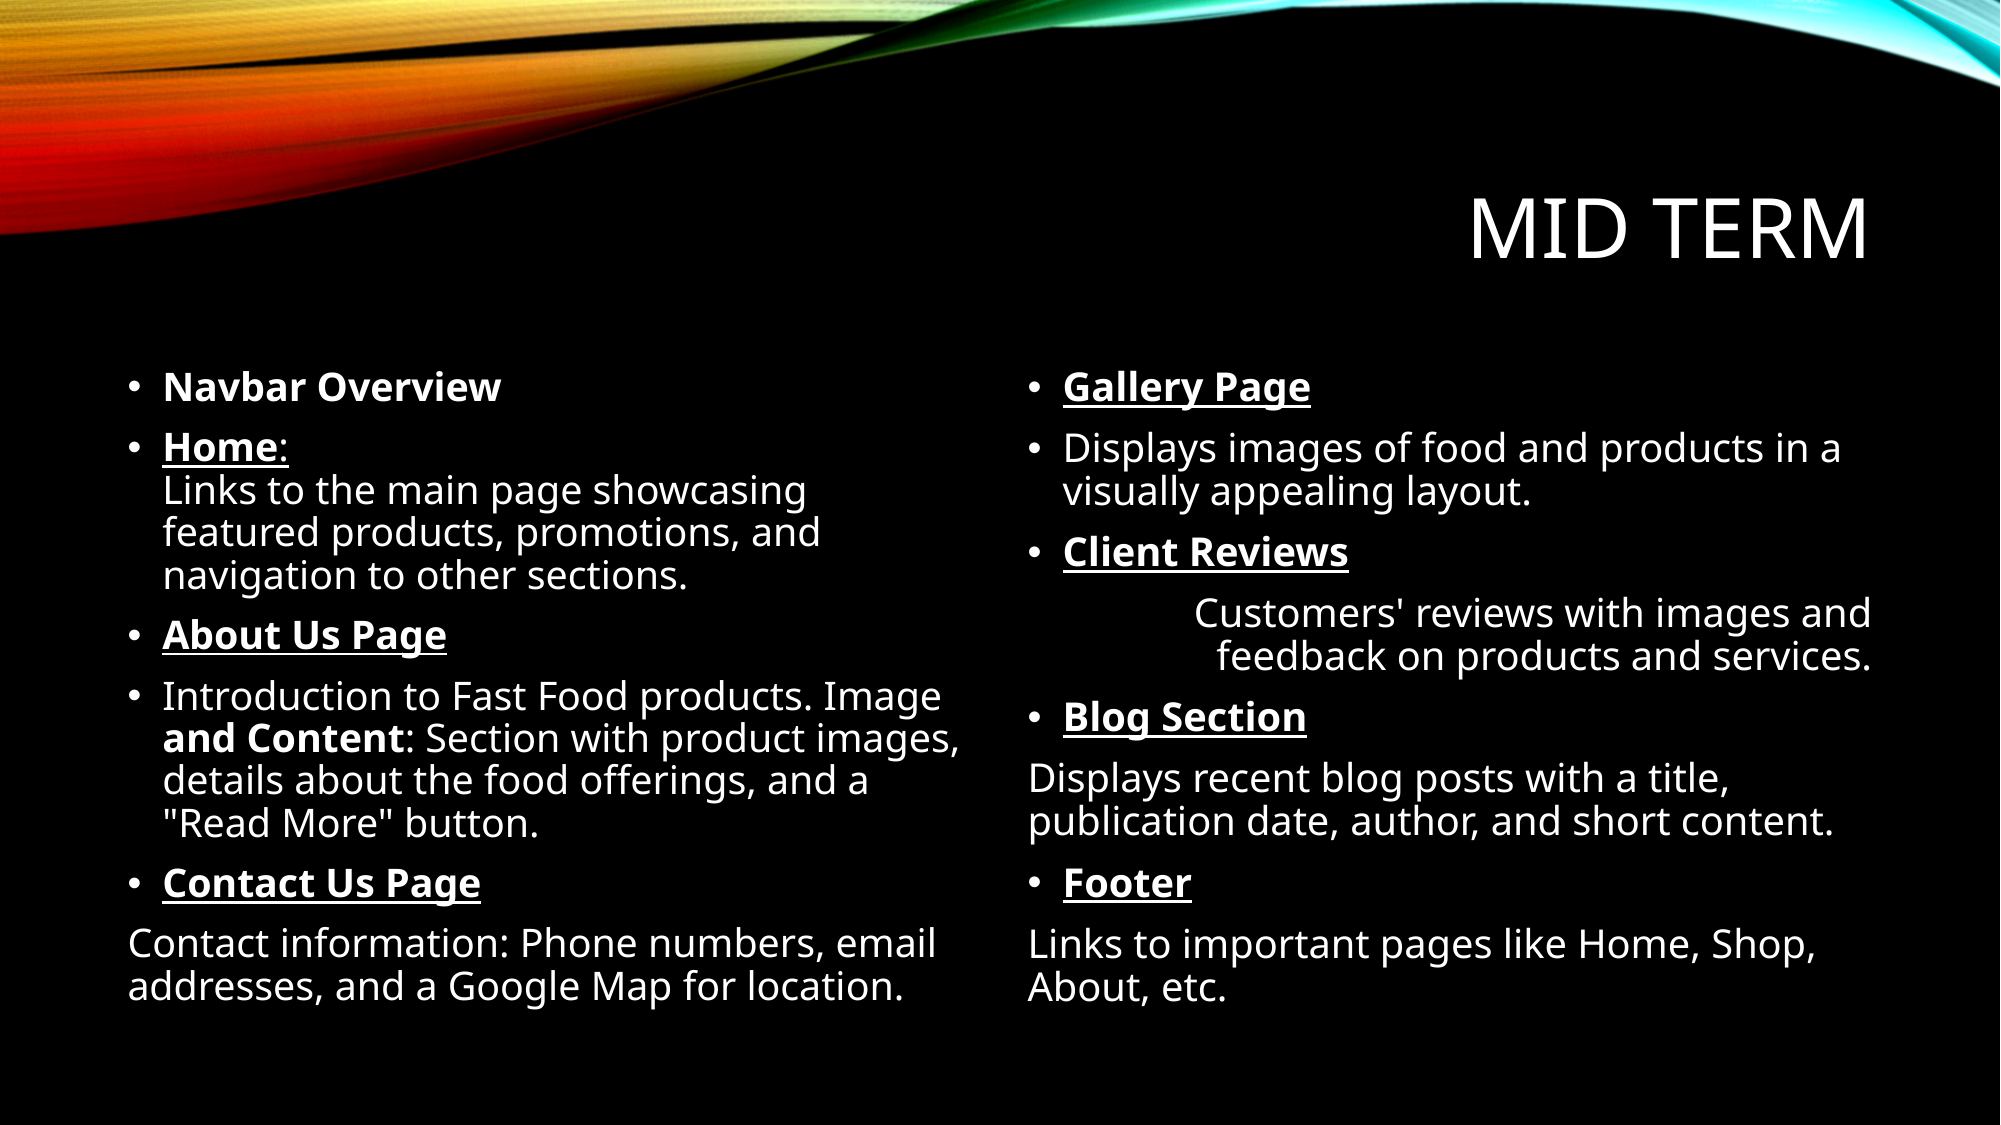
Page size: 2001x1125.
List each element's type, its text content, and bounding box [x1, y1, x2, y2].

list Gallery Page Displays images of food and products in a visually appealing layout. Client Reviews Customers' reviews with images and feedback on products and services. Blog Section Displays recent blog posts with a title, publication date, author, and short content. Footer Links to important pages like Home, Shop, About, etc. [1012, 360, 1888, 1021]
list Navbar Overview Home: Links to the main page showcasing featured products, promotions, and navigation to other sections. About Us Page Introduction to Fast Food products. Image and Content: Section with product images, details about the food offerings, and a "Read More" button. Contact Us Page Contact information: Phone numbers, email addresses, and a Google Map for location. [112, 360, 988, 1021]
title MID TERM [474, 125, 1888, 338]
picture [0, 0, 2000, 237]
